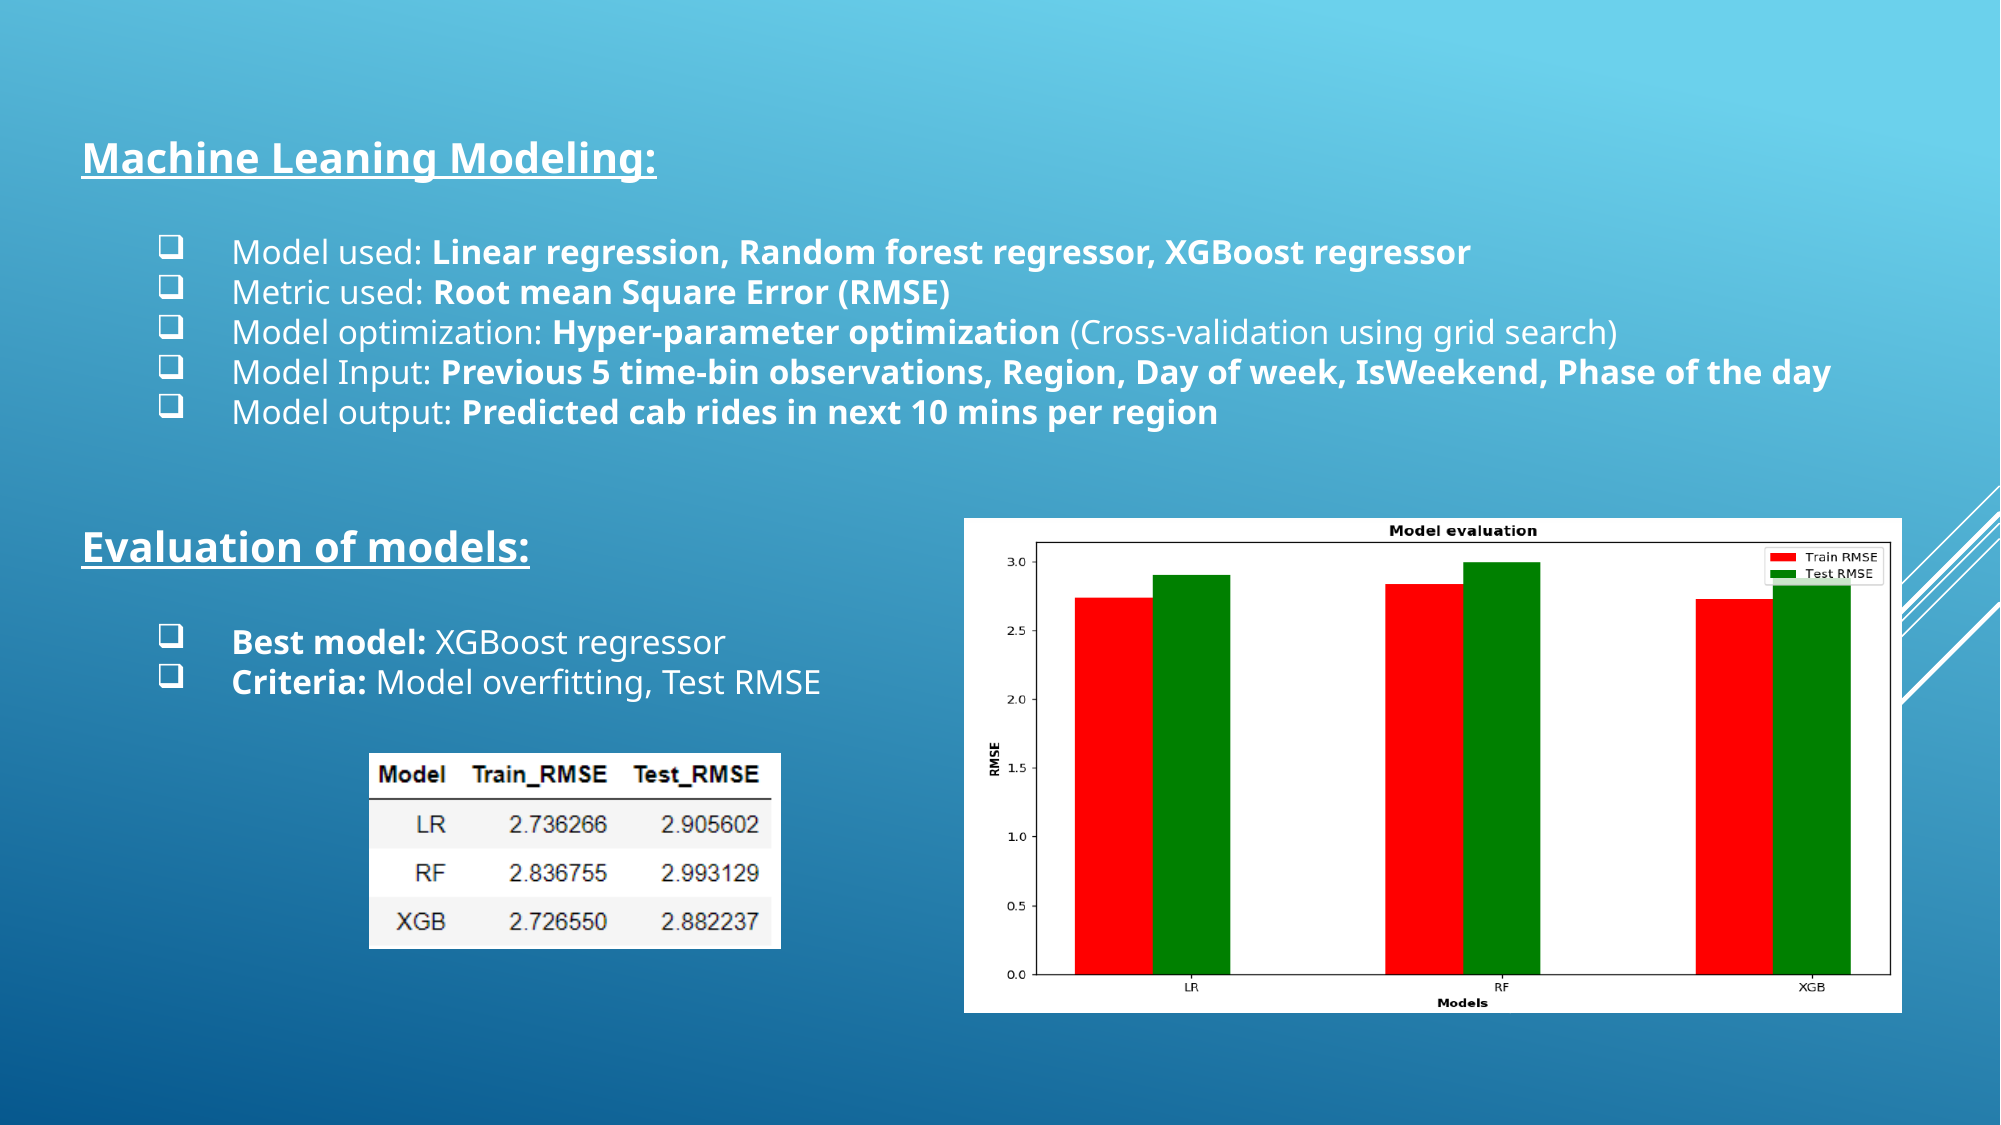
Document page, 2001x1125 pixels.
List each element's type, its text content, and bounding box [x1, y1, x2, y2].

picture [964, 517, 1903, 1013]
picture [369, 753, 781, 949]
text_box Machine Leaning Modeling: Model used: Linear regression, Random forest regressor, XGBoost regressor Metric used: Root mean Square Error (RMSE) Model optimization: Hyper-parameter optimization (Cross-validation using grid search) Model Input: Previous 5 time-bin observations, Region, Day of week, IsWeekend, Phase of the day Model output: Predicted cab rides in next 10 mins per region Evaluation of models: Best model: XGBoost regressor Criteria: Model overfitting, Test RMSE [66, 124, 1967, 709]
